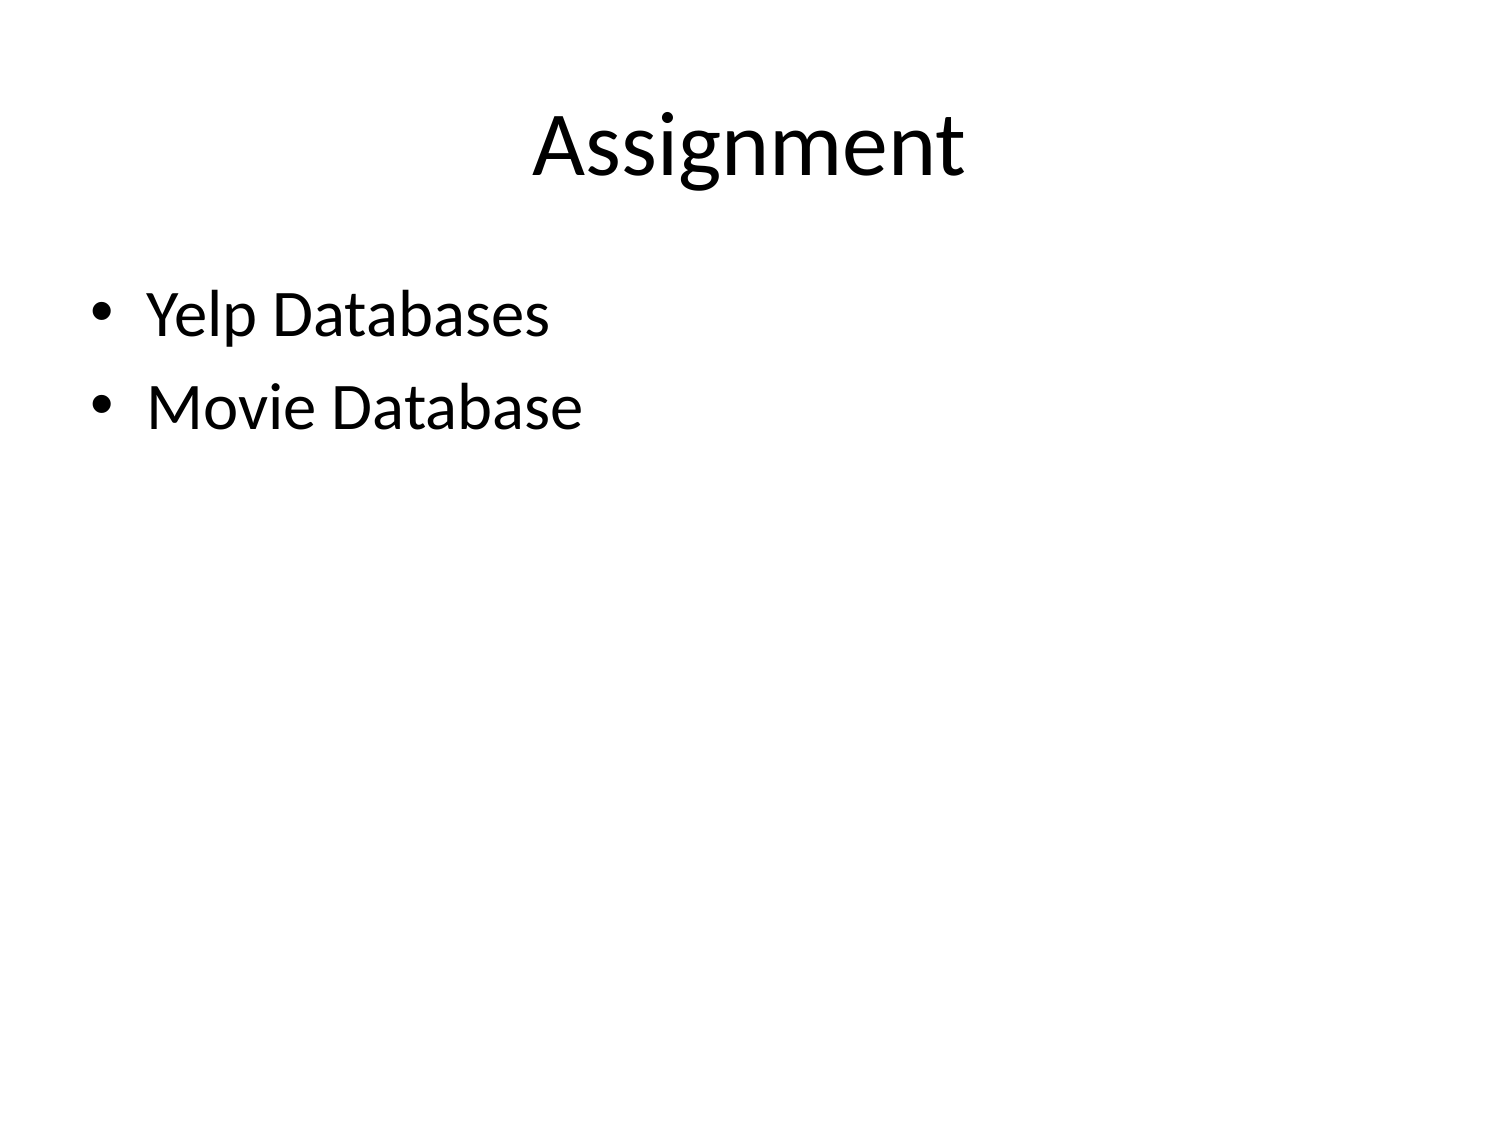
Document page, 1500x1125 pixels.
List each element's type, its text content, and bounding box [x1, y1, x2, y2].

title Assignment [75, 45, 1425, 233]
list Yelp Databases Movie Database [75, 262, 1425, 1005]
